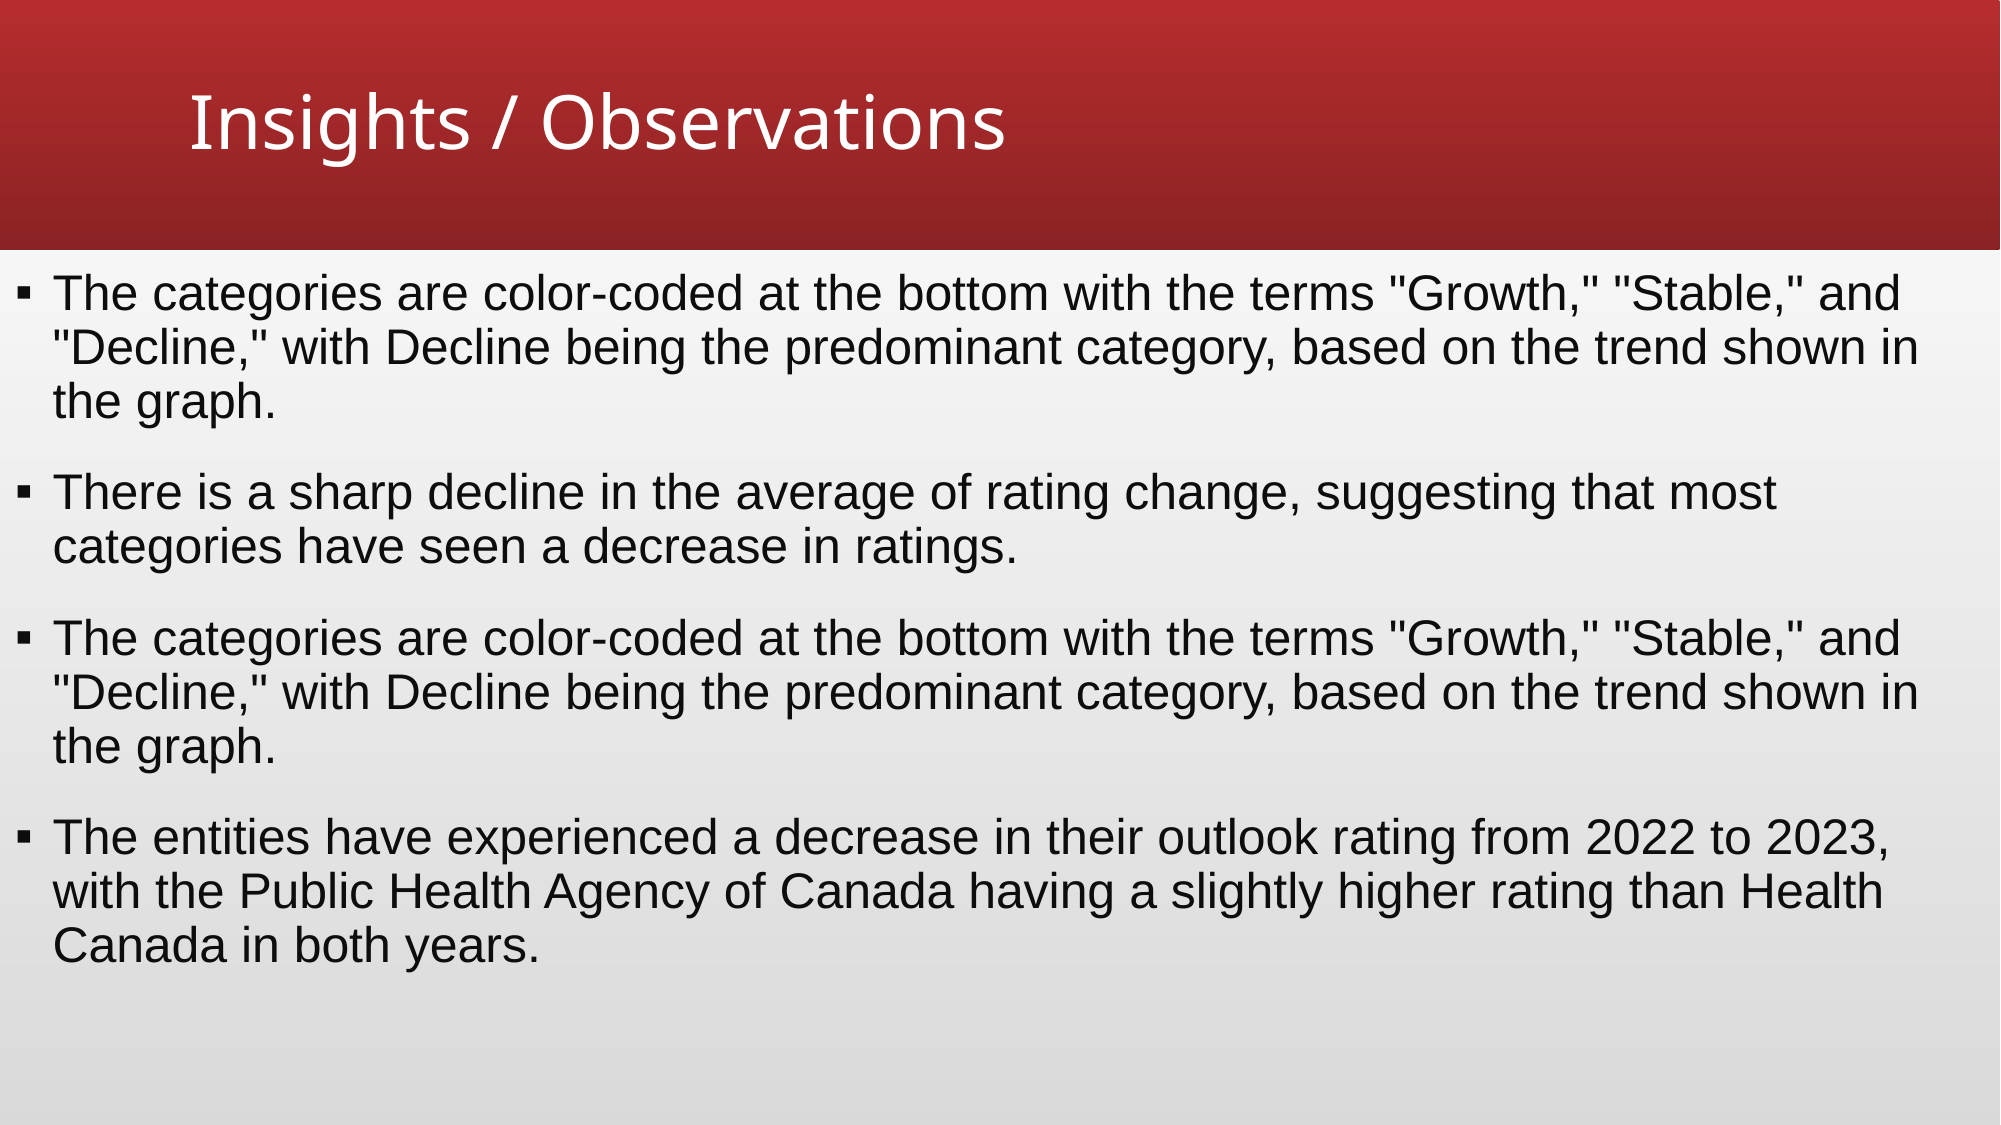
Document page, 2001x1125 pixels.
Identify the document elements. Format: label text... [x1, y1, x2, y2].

title Insights / Observations [174, 16, 1825, 234]
list The categories are color-coded at the bottom with the terms "Growth," "Stable," and "Decline," with Decline being the predominant category, based on the trend shown in the graph. There is a sharp decline in the average of rating change, suggesting that most categories have seen a decrease in ratings. The categories are color-coded at the bottom with the terms "Growth," "Stable," and "Decline," with Decline being the predominant category, based on the trend shown in the graph. The entities have experienced a decrease in their outlook rating from 2022 to 2023, with the Public Health Agency of Canada having a slightly higher rating than Health Canada in both years. [0, 259, 2000, 1123]
